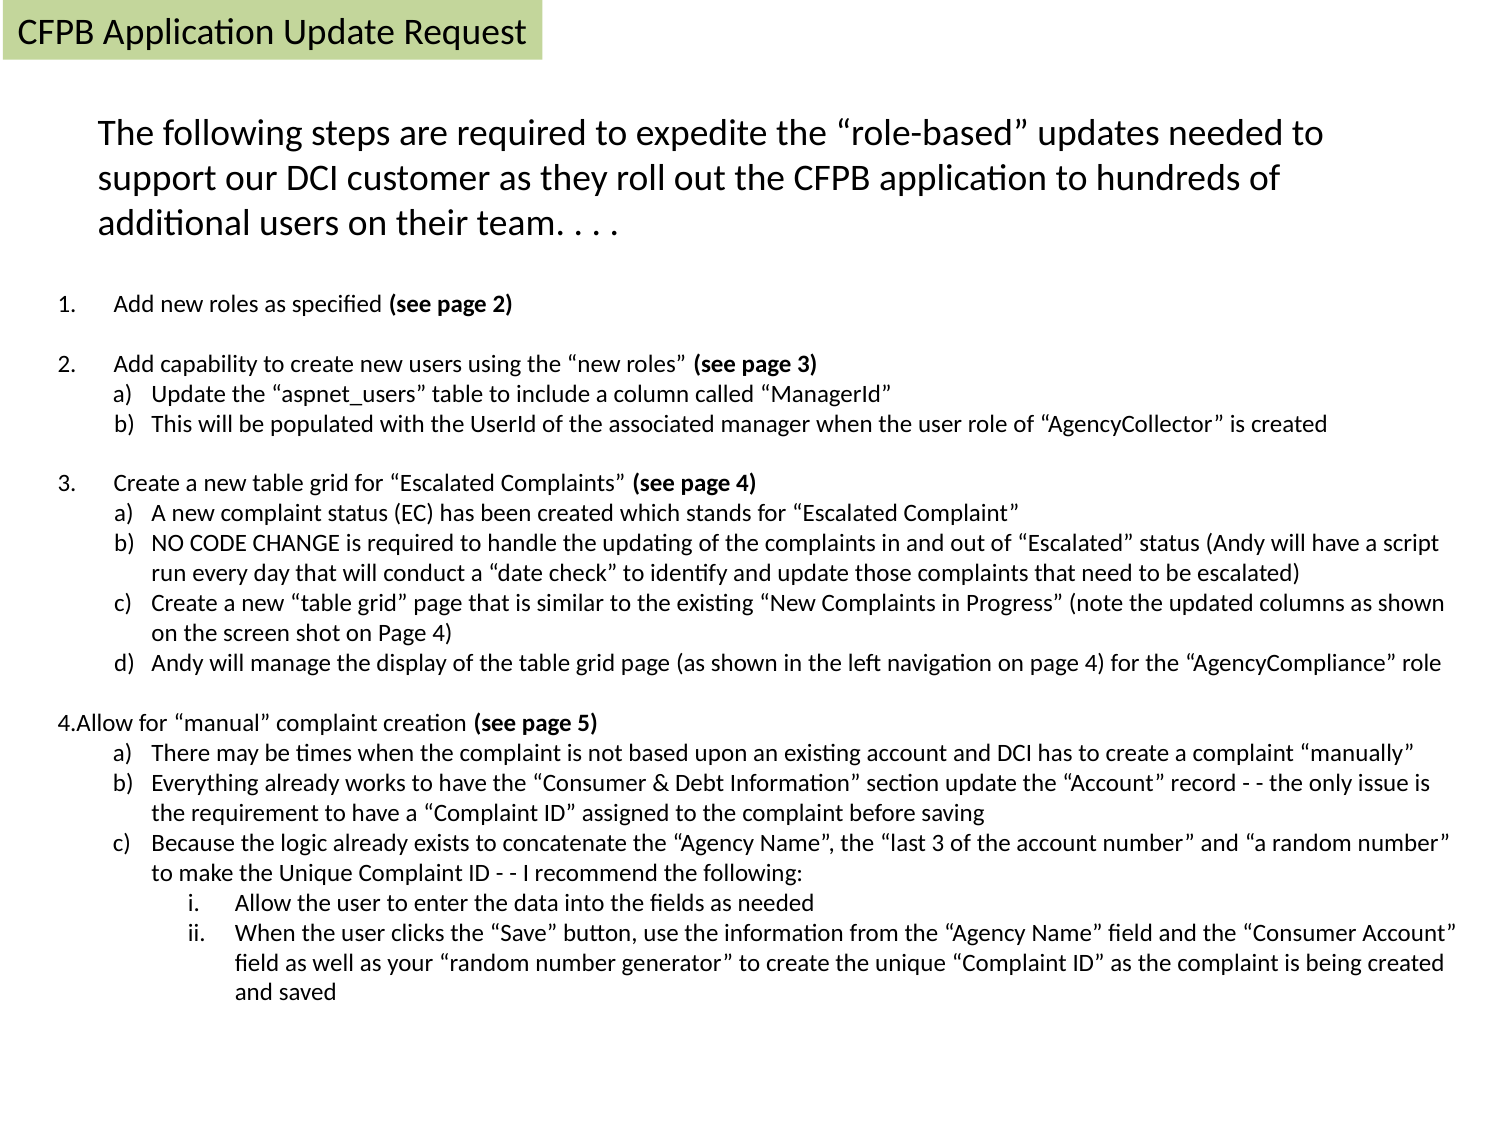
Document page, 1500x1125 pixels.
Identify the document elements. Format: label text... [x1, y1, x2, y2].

text_box CFPB Application Update Request [2, 0, 543, 60]
text_box The following steps are required to expedite the “role-based” updates needed to support our DCI customer as they roll out the CFPB application to hundreds of additional users on their team. . . . [83, 100, 1444, 251]
text_box Add new roles as specified (see page 2) Add capability to create new users using the “new roles” (see page 3) Update the “aspnet_users” table to include a column called “ManagerId” This will be populated with the UserId of the associated manager when the user role of “AgencyCollector” is created Create a new table grid for “Escalated Complaints” (see page 4) A new complaint status (EC) has been created which stands for “Escalated Complaint” NO CODE CHANGE is required to handle the updating of the complaints in and out of “Escalated” status (Andy will have a script run every day that will conduct a “date check” to identify and update those complaints that need to be escalated) Create a new “table grid” page that is similar to the existing “New Complaints in Progress” (note the updated columns as shown on the screen shot on Page 4) Andy will manage the display of the table grid page (as shown in the left navigation on page 4) for the “AgencyCompliance” role Allow for “manual” complaint creation (see page 5) There may be times when the complaint is not based upon an existing account and DCI has to create a complaint “manually” Everything already works to have the “Consumer & Debt Information” section update the “Account” record - - the only issue is the requirement to have a “Complaint ID” assigned to the complaint before saving Because the logic already exists to concatenate the “Agency Name”, the “last 3 of the account number” and “a random number” to make the Unique Complaint ID - - I recommend the following: Allow the user to enter the data into the fields as needed When the user clicks the “Save” button, use the information from the “Agency Name” field and the “Consumer Account” field as well as your “random number generator” to create the unique “Complaint ID” as the complaint is being created and saved [42, 279, 1476, 1014]
